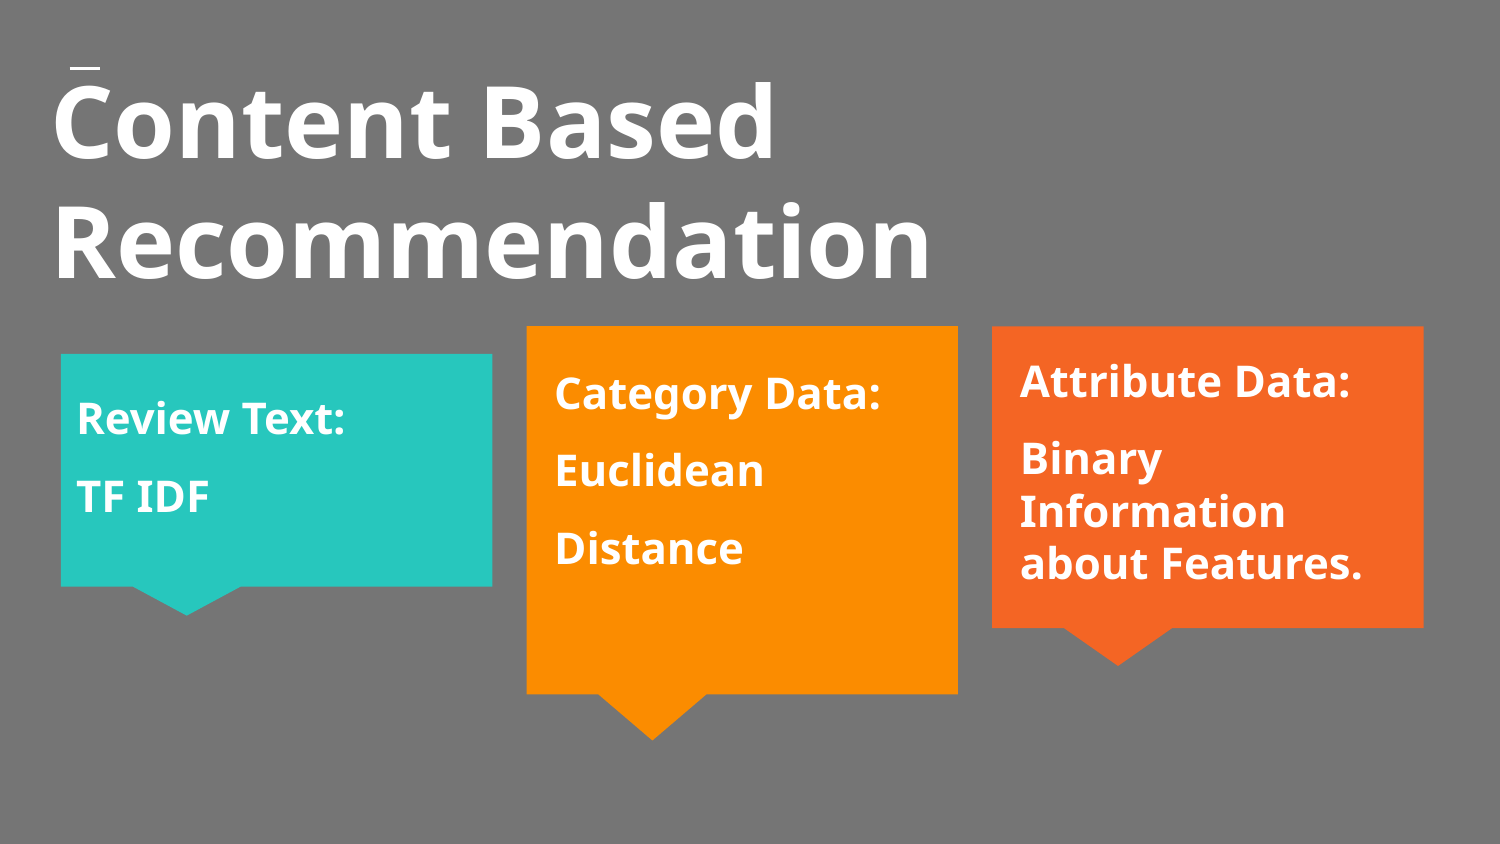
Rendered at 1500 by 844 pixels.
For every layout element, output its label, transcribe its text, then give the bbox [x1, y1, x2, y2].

text_box [526, 326, 958, 741]
title Attribute Data: Binary Information about Features. [1004, 338, 1412, 668]
text_box [992, 326, 1424, 629]
title Review Text: TF IDF [61, 375, 469, 705]
title Content Based Recommendation [35, 43, 1450, 212]
text_box [60, 353, 493, 587]
title Category Data: Euclidean Distance [539, 350, 947, 680]
